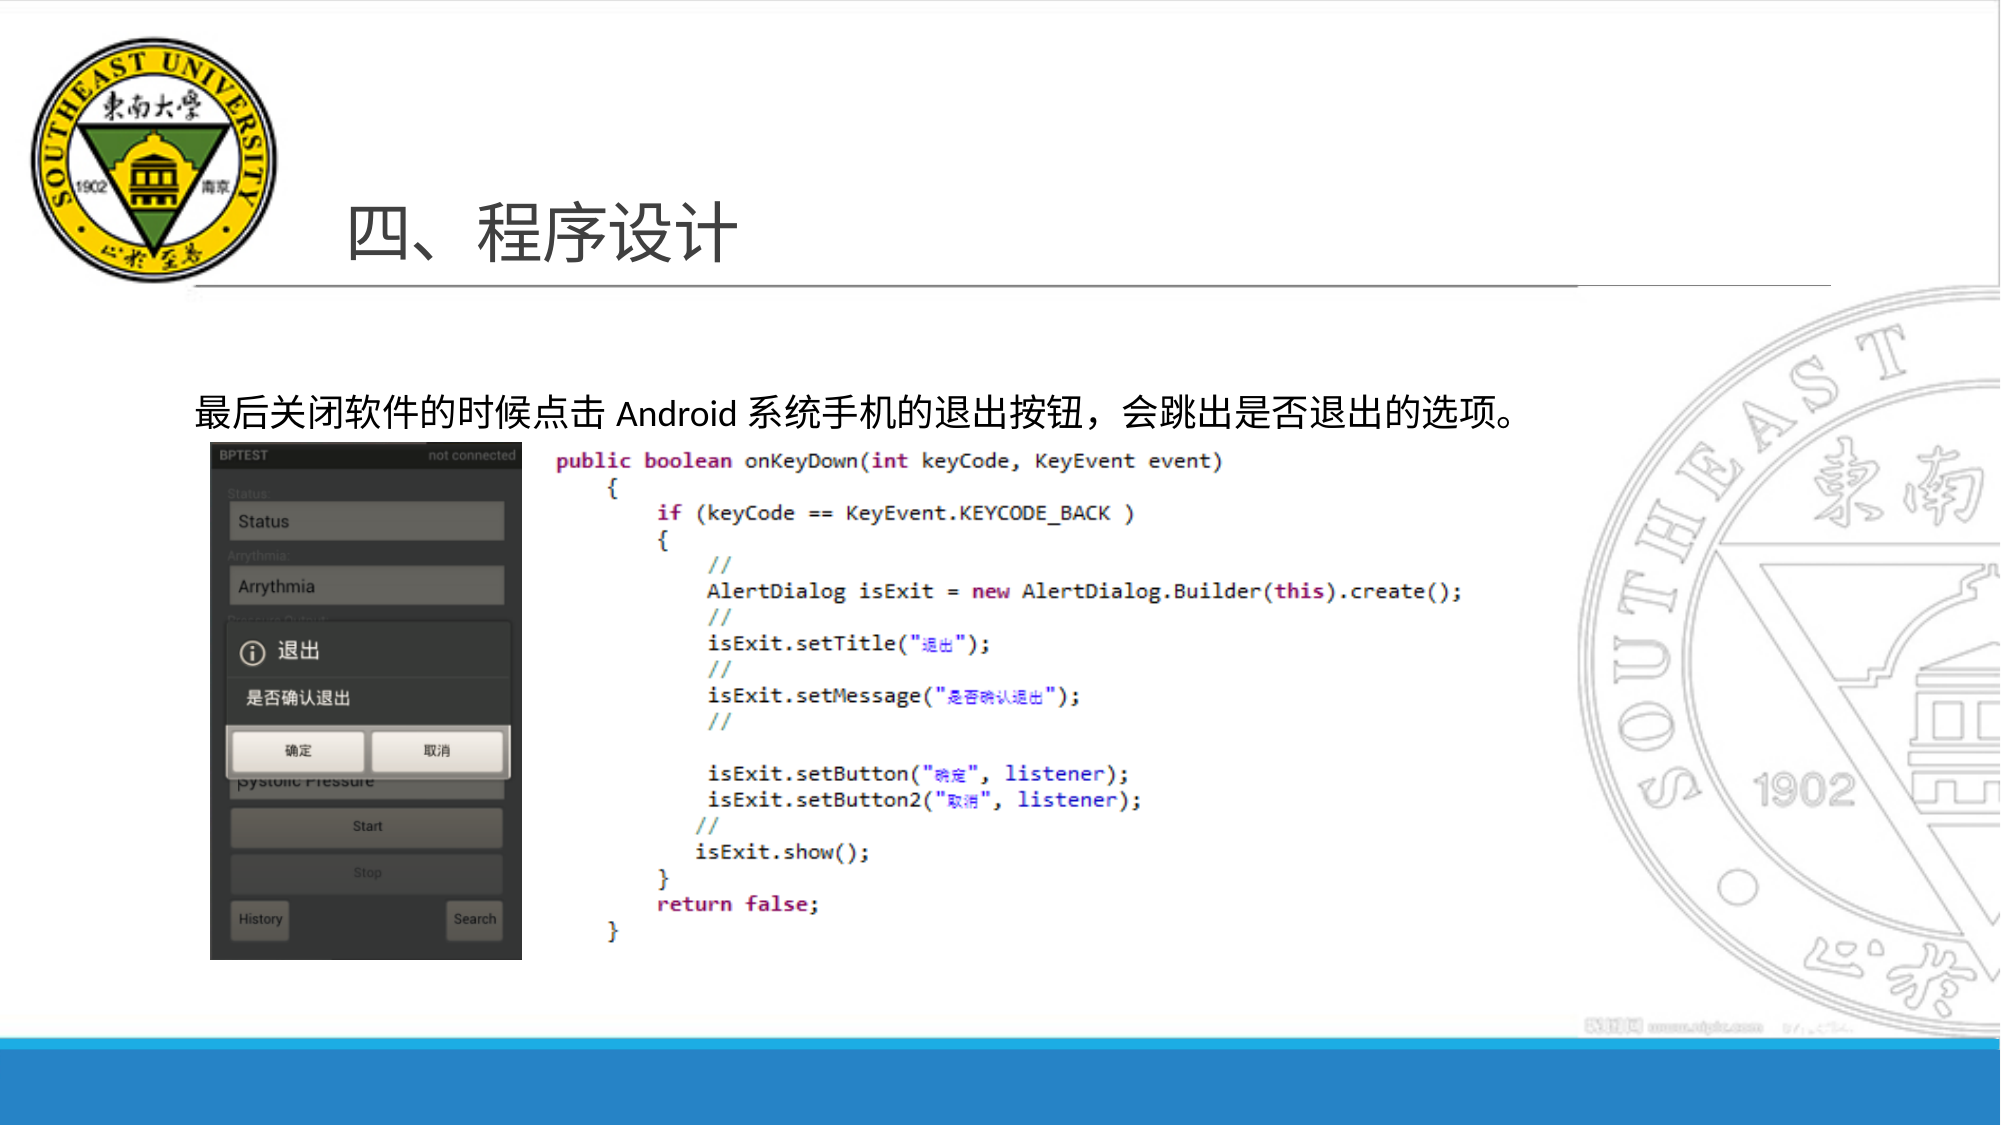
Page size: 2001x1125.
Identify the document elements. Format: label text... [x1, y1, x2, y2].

picture [0, 0, 2001, 1125]
text_box 最后关闭软件的时候点击Android系统手机的退出按钮，会跳出是否退出的选项。 [179, 381, 1639, 442]
title 四、程序设计 [180, 47, 1830, 285]
